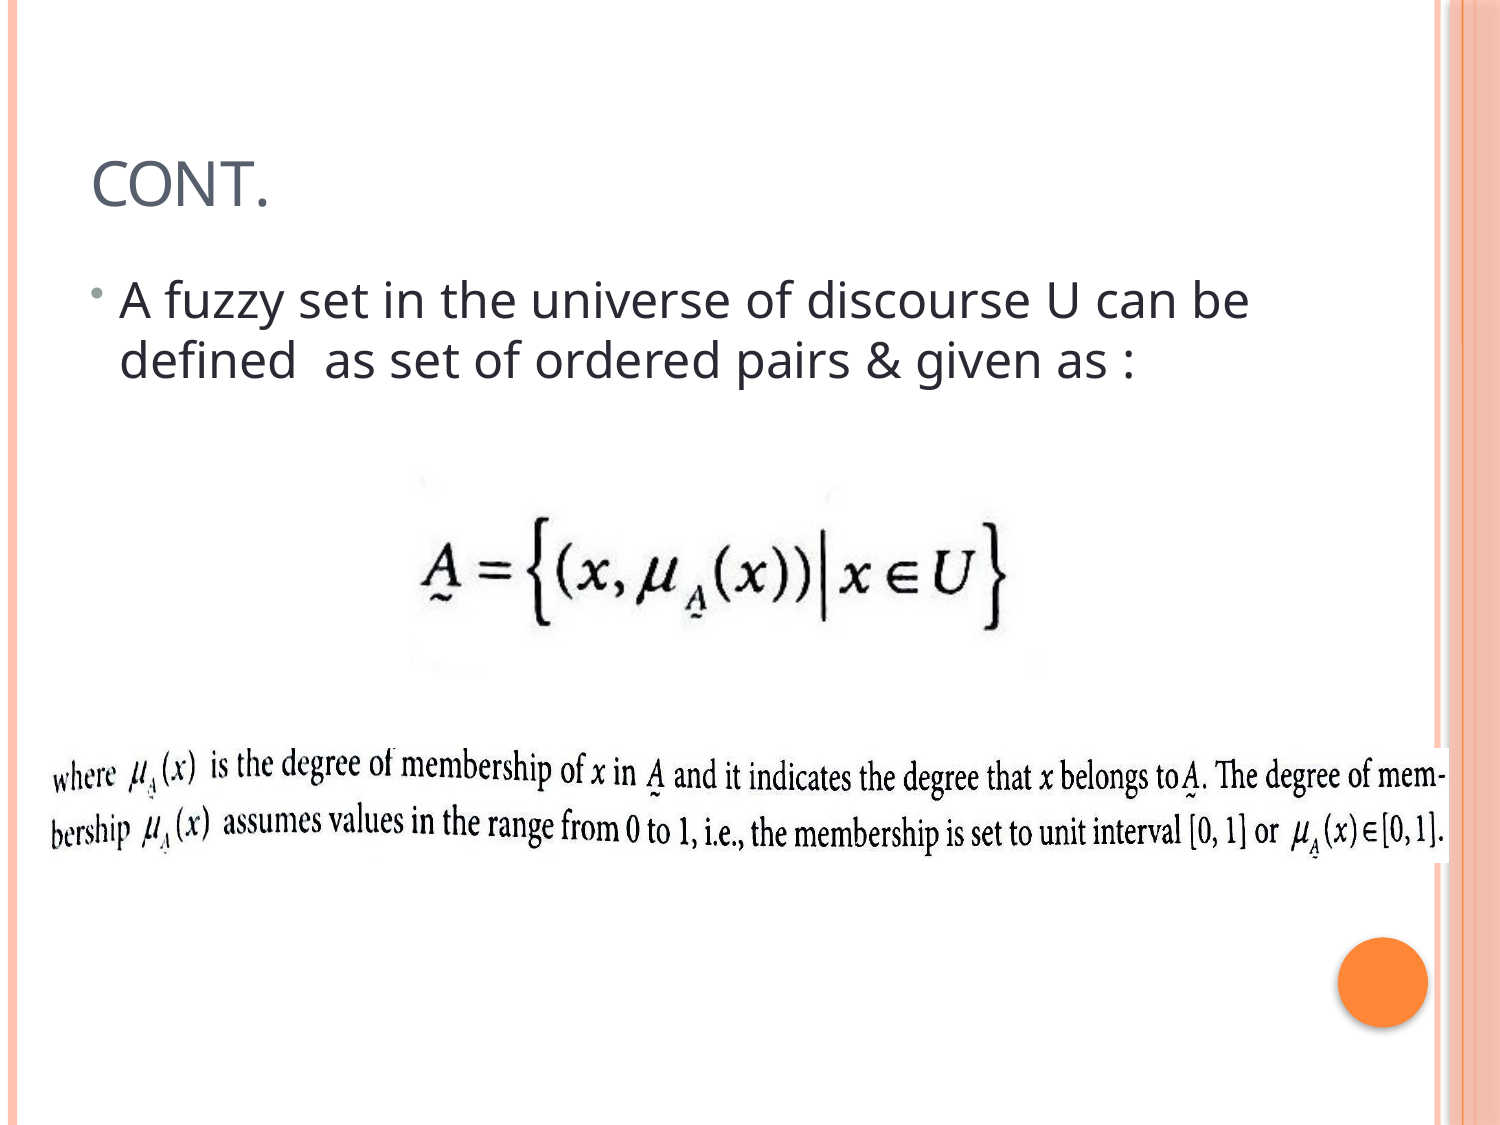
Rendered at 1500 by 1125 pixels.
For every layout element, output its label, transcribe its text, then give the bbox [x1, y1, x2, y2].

title Cont. [87, 28, 284, 219]
text_box A fuzzy set in the universe of discourse U can be defined as set of ordered pairs & given as : [87, 266, 1378, 389]
picture [409, 470, 1044, 679]
picture [47, 748, 1450, 863]
